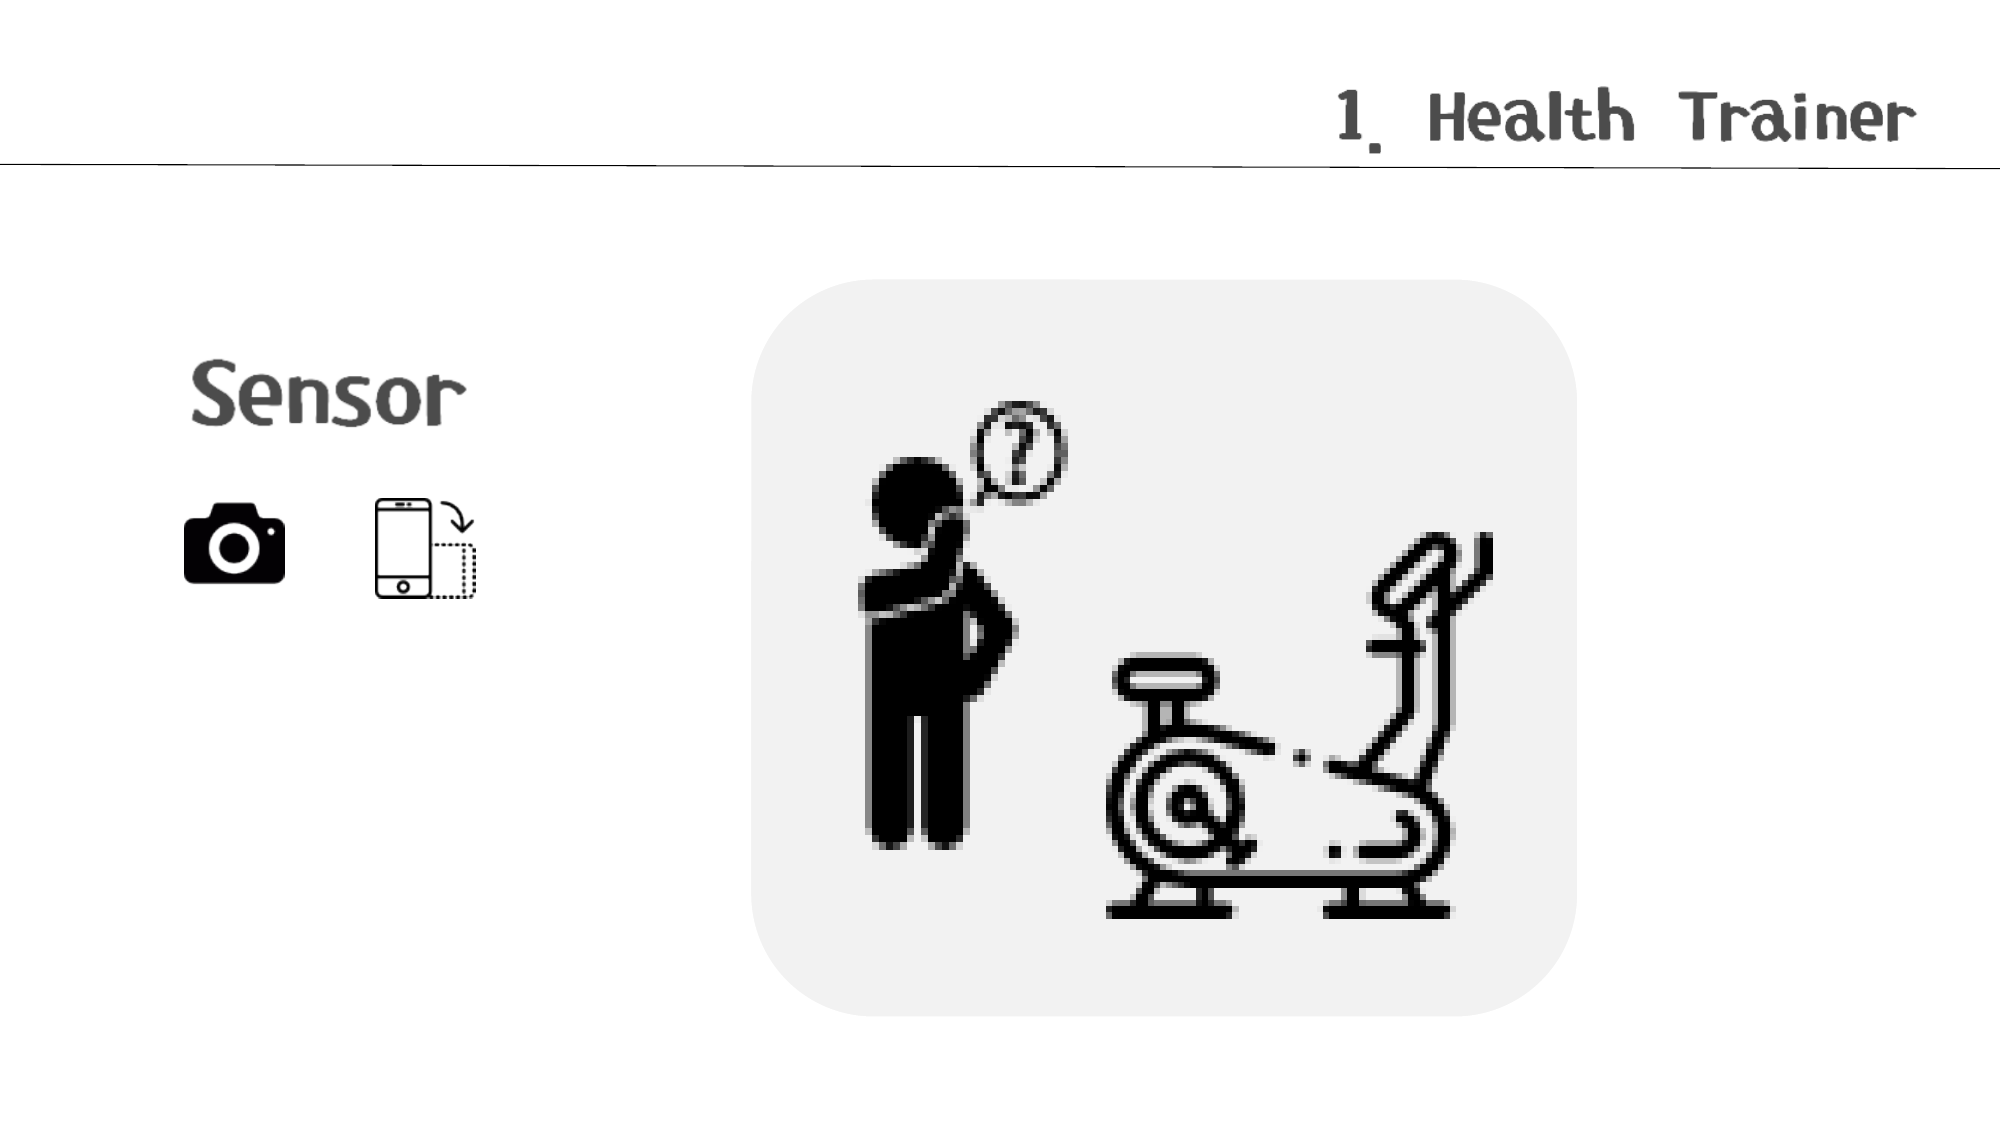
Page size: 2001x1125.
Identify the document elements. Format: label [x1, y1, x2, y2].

picture [184, 493, 285, 594]
picture [184, 345, 476, 449]
picture [739, 401, 1493, 919]
picture [1328, 70, 1924, 163]
text_box [0, 164, 2000, 169]
text_box [749, 277, 1580, 1019]
picture [374, 498, 476, 599]
